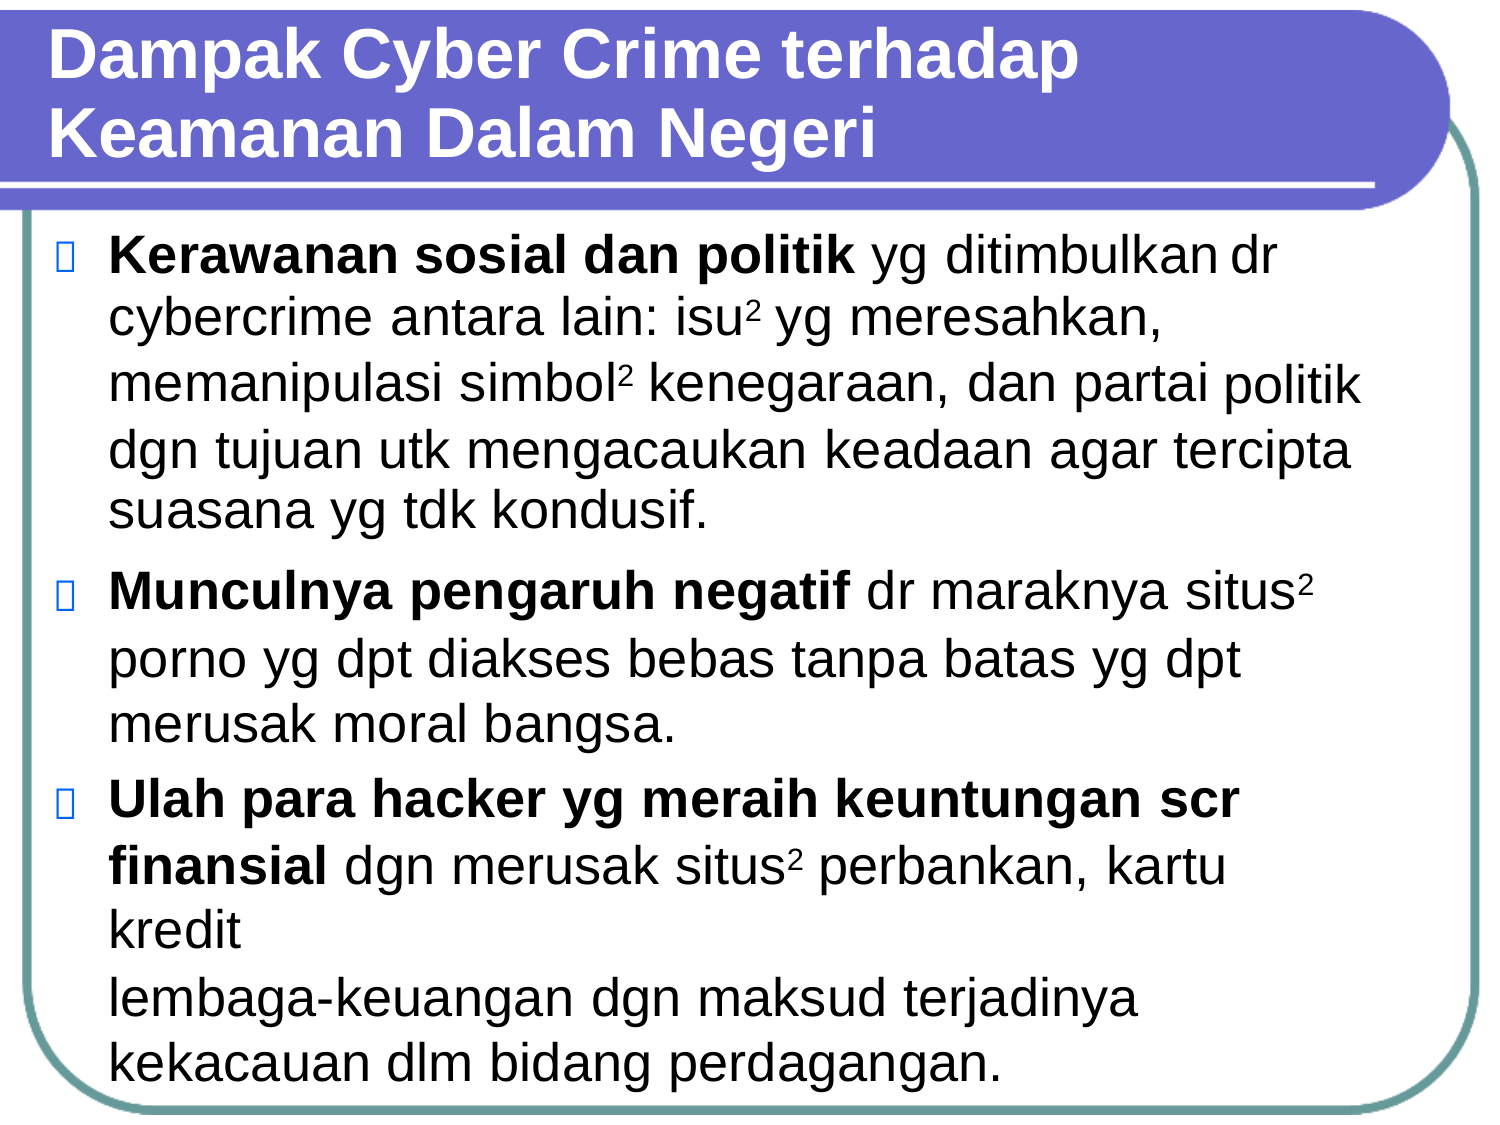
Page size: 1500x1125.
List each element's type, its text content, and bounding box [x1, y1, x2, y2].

text_box  [50, 573, 94, 622]
text_box politik [1221, 356, 1372, 415]
text_box [0, 10, 1480, 1115]
text_box Dampak Cyber Crime terhadap Keamanan Dalam Negeri [44, 18, 1096, 179]
text_box Kerawanan sosial dan politik yg ditimbulkan cybercrime antara lain: isu2 yg meresahkan, memanipulasi simbol2 kenegaraan, dan partai [106, 226, 1225, 415]
text_box dr [1228, 226, 1289, 285]
text_box  [50, 781, 94, 830]
text_box dgn tujuan utk mengacaukan keadaan agar tercipta suasana yg tdk kondusif. Munculnya pengaruh negatif dr maraknya situs2 porno yg dpt diakses bebas tanpa batas yg dpt merusak moral bangsa. Ulah para hacker yg meraih keuntungan scr finansial dgn merusak situs2 perbankan, kartu kredit lembaga-keuangan dgn maksud terjadinya kekacauan dlm bidang perdagangan. [106, 421, 1421, 1027]
text_box  [50, 235, 94, 283]
